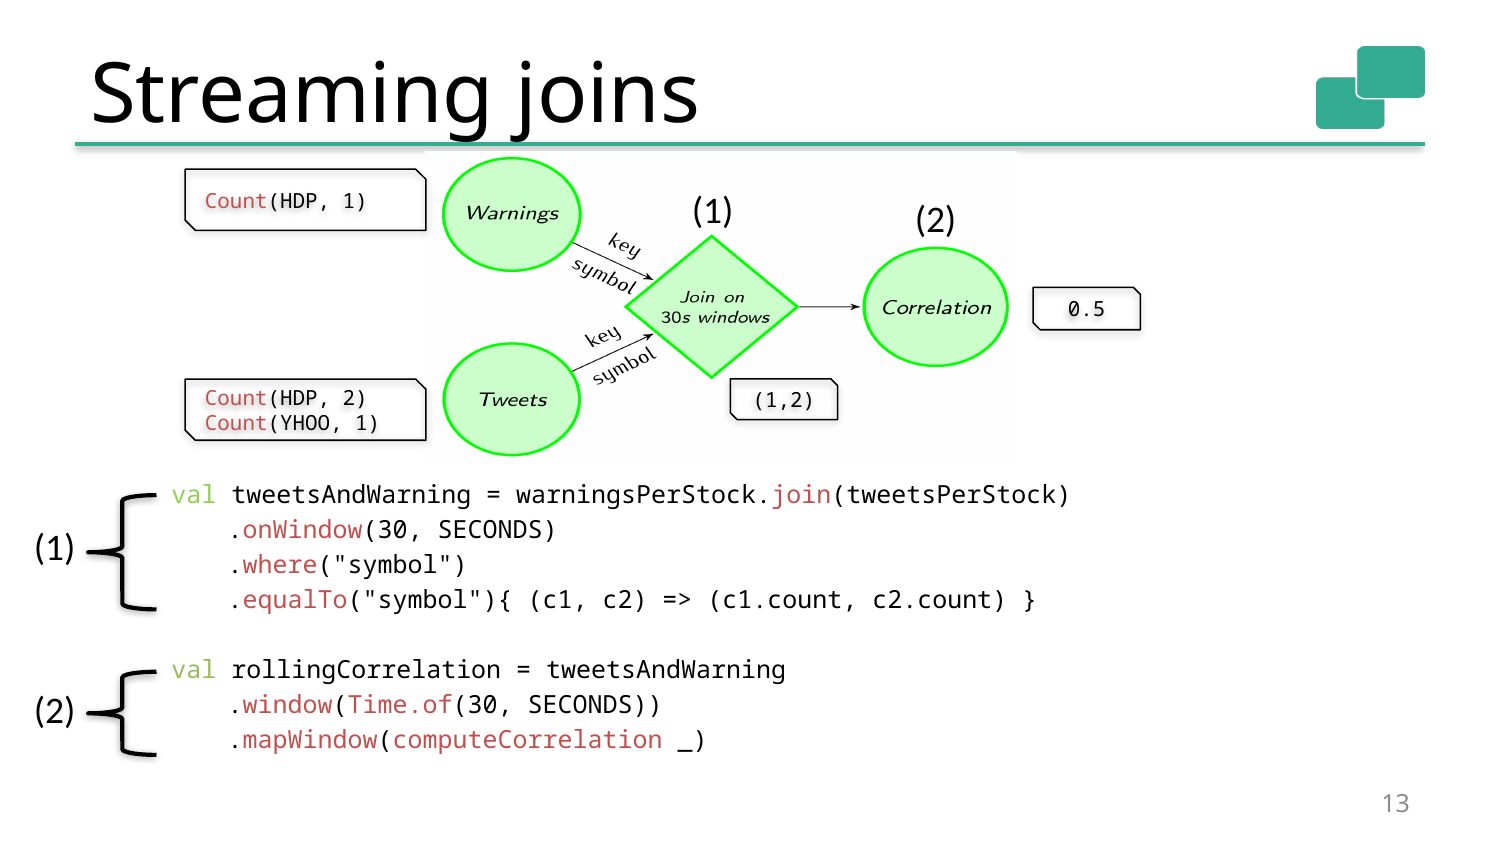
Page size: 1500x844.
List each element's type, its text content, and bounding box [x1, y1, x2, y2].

list val tweetsAndWarning = warningsPerStock.join(tweetsPerStock) .onWindow(30, SECONDS) .where("symbol") .equalTo("symbol"){ (c1, c2) => (c1.count, c2.count) } val rollingCorrelation = tweetsAndWarning .window(Time.of(30, SECONDS)) .mapWindow(computeCorrelation _) [156, 470, 1344, 789]
text_box (1) [19, 515, 115, 576]
text_box Count(HDP, 2) Count(YHOO, 1) [184, 378, 420, 442]
text_box 0.5 [1032, 286, 1142, 331]
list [425, 151, 1018, 465]
text_box [86, 669, 157, 757]
text_box (2) [19, 678, 116, 739]
slide_number 13 [1074, 782, 1425, 827]
title Streaming joins [75, 33, 1425, 145]
text_box [86, 493, 157, 612]
text_box Count(HDP, 1) [184, 168, 420, 232]
